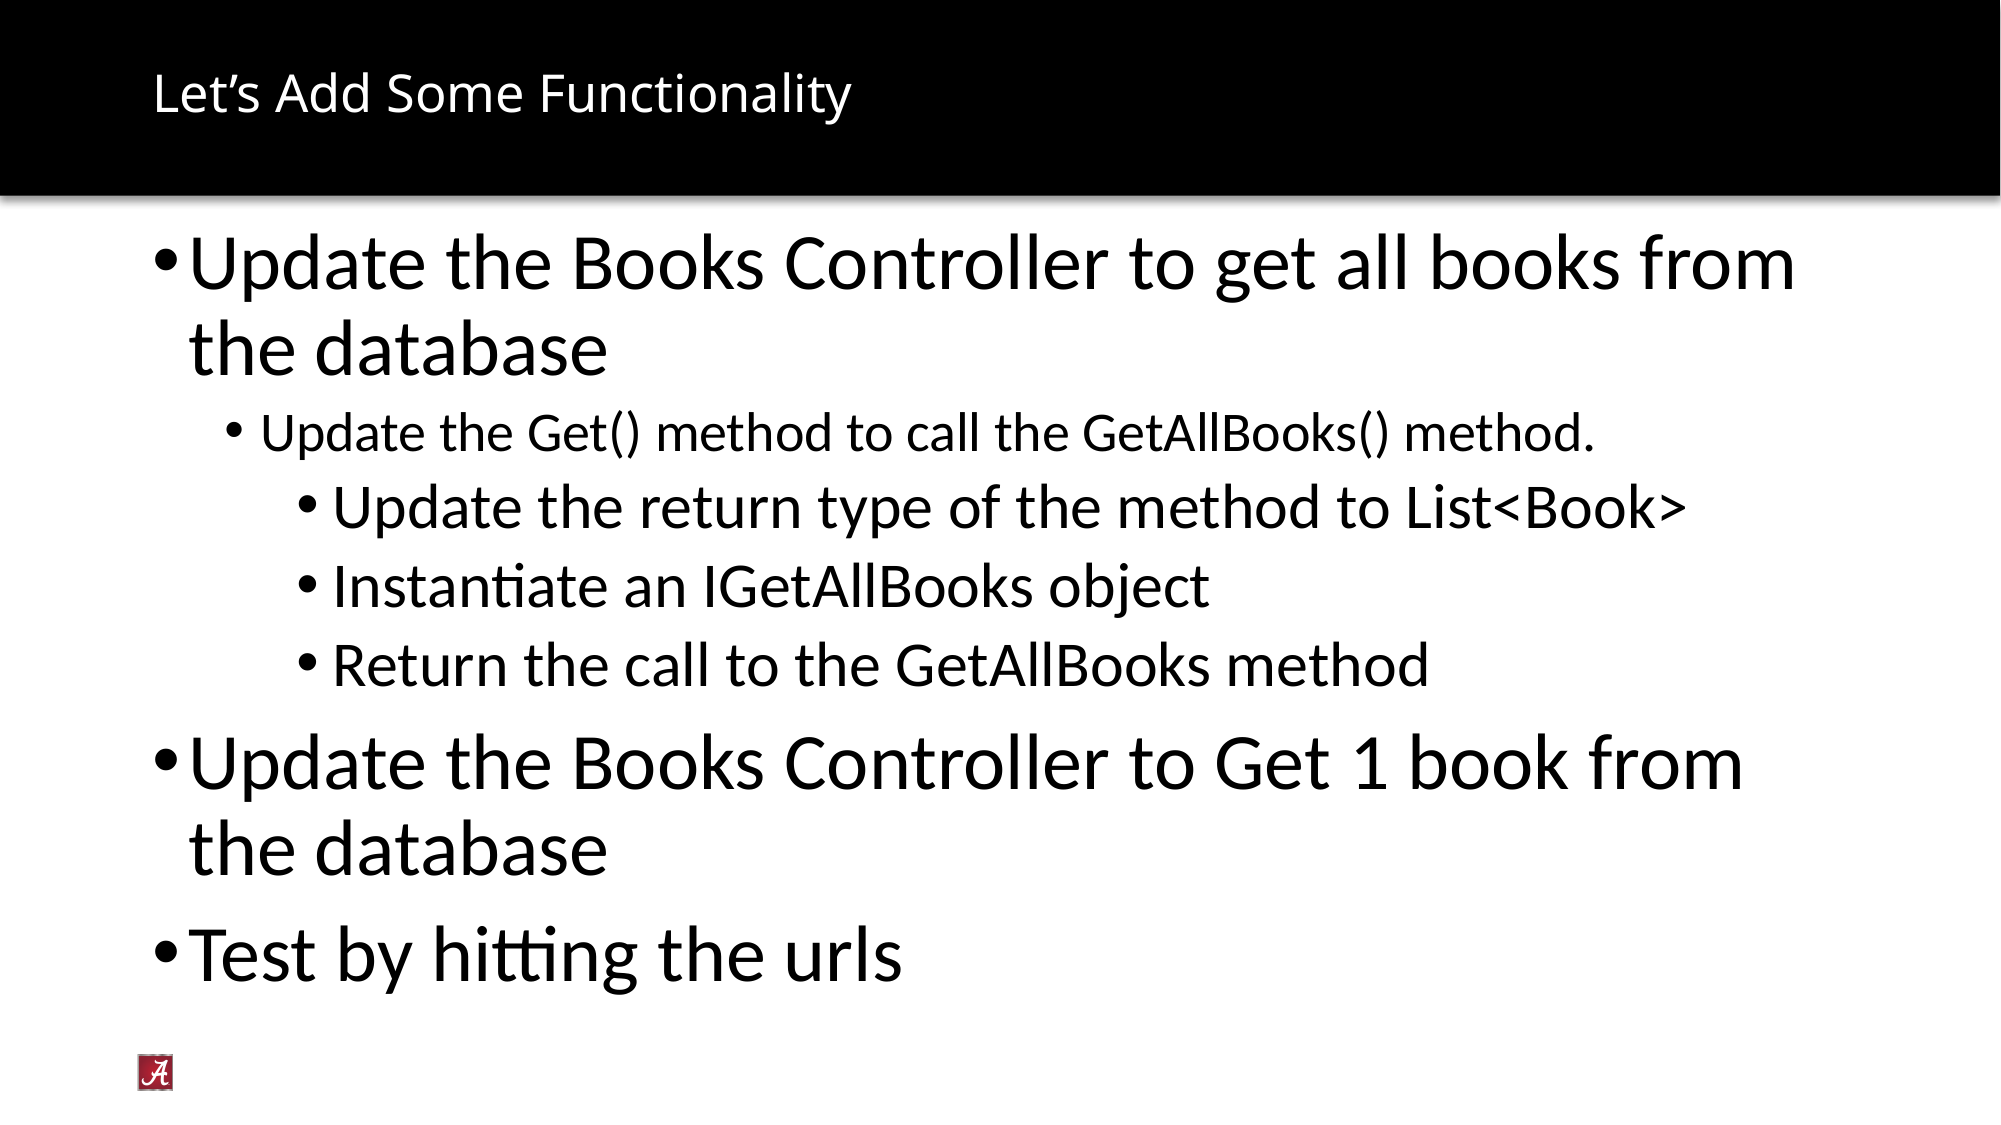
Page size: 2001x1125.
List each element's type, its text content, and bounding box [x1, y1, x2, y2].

title Let’s Add Some Functionality [137, 59, 1863, 196]
list Update the Books Controller to get all books from the database Update the Get() method to call the GetAllBooks() method. Update the return type of the method to List<Book> Instantiate an IGetAllBooks object Return the call to the GetAllBooks method Update the Books Controller to Get 1 book from the database Test by hitting the urls [137, 212, 1863, 1014]
